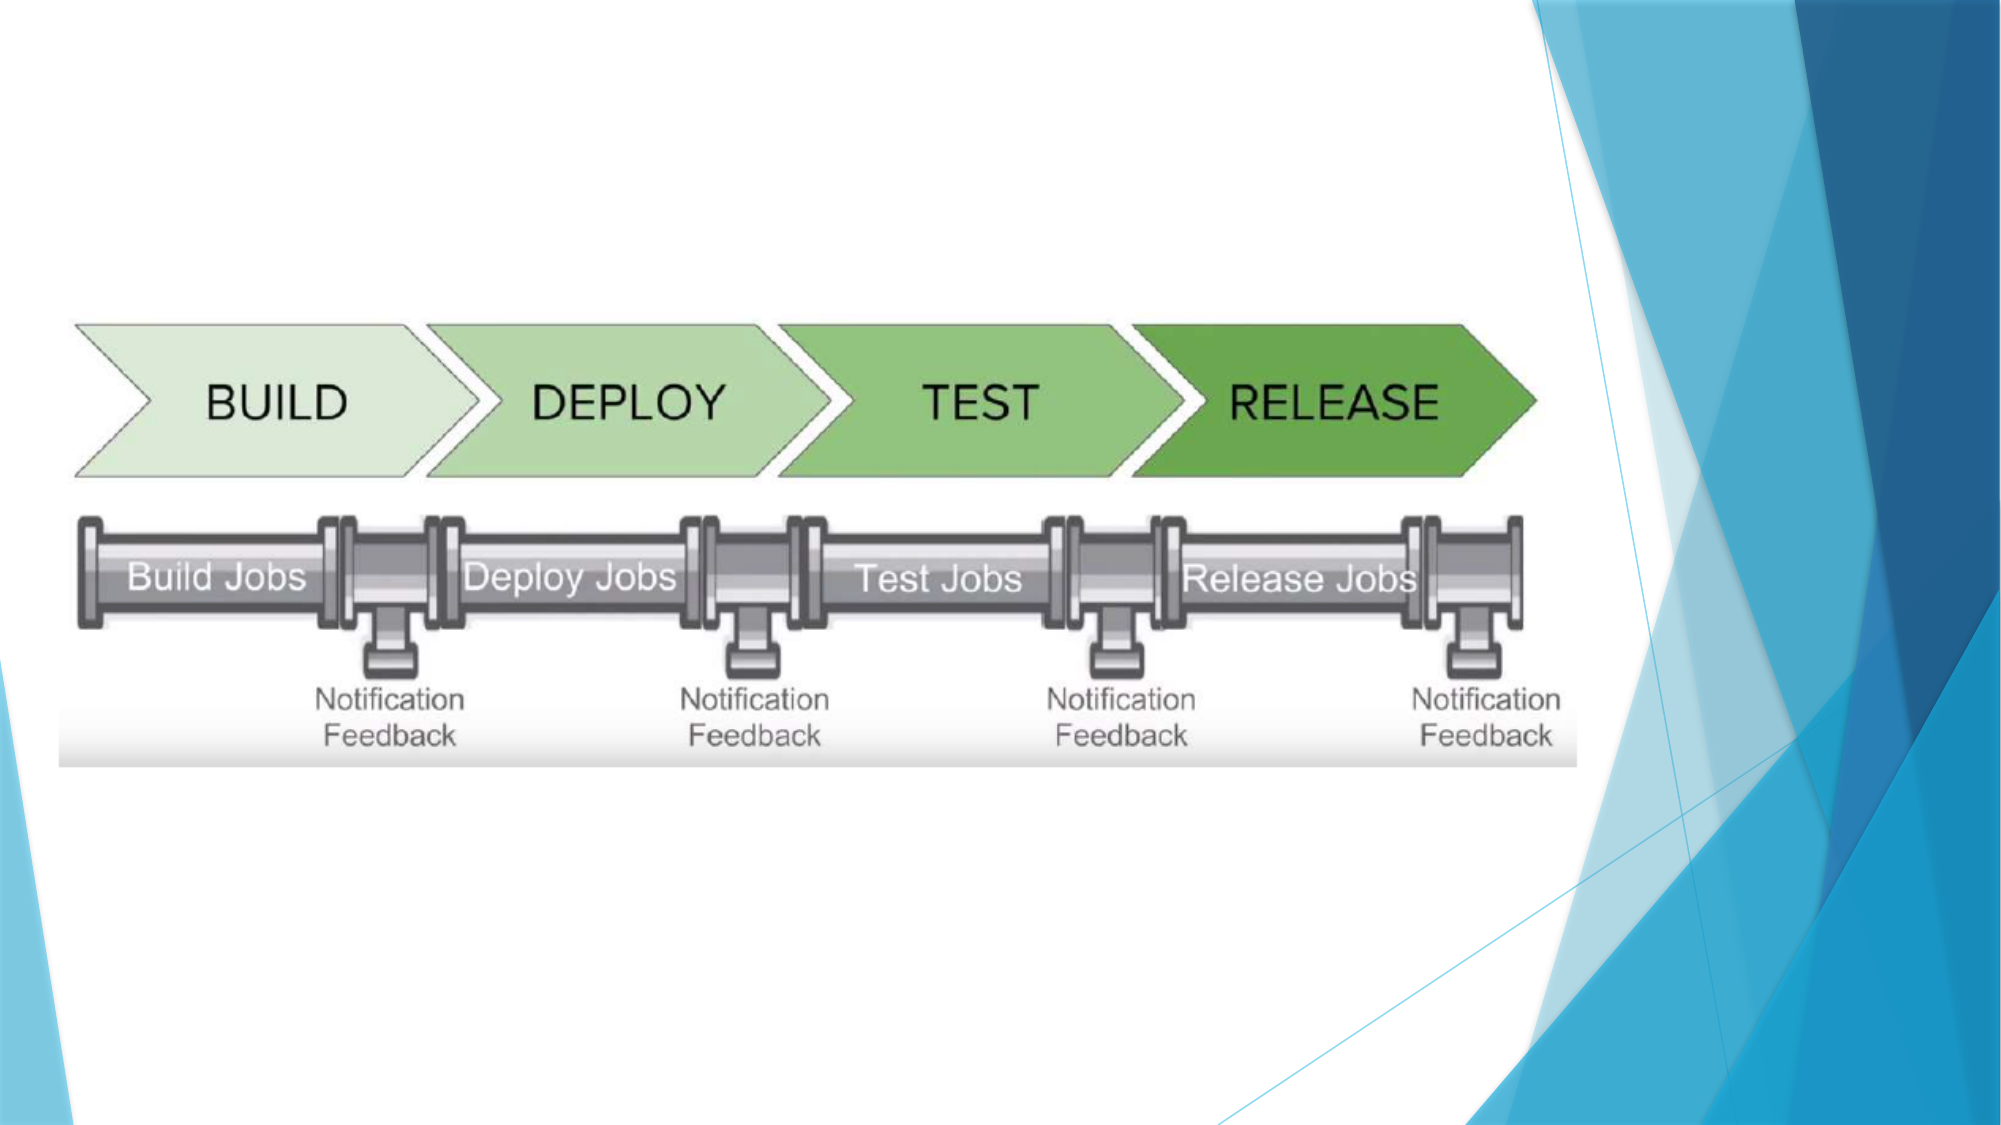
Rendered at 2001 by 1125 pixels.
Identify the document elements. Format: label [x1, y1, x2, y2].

list [56, 311, 1583, 796]
